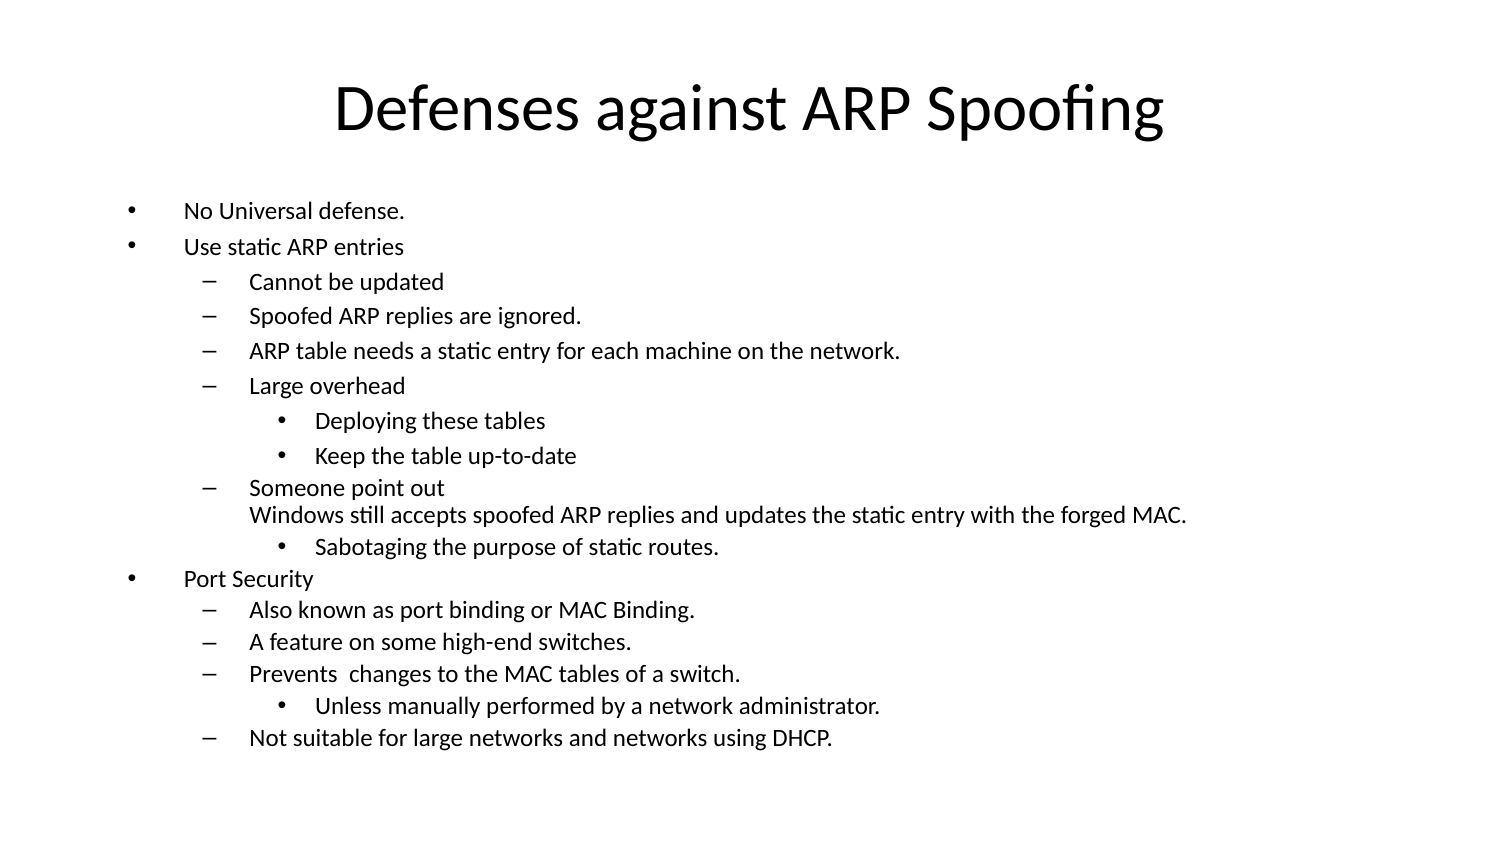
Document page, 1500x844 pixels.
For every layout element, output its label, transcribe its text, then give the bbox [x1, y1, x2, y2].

title Defenses against ARP Spoofing [75, 33, 1425, 175]
list No Universal defense. Use static ARP entries Cannot be updated Spoofed ARP replies are ignored. ARP table needs a static entry for each machine on the network. Large overhead Deploying these tables Keep the table up-to-date Someone point out Windows still accepts spoofed ARP replies and updates the static entry with the forged MAC. Sabotaging the purpose of static routes. Port Security Also known as port binding or MAC Binding. A feature on some high-end switches. Prevents changes to the MAC tables of a switch. Unless manually performed by a network administrator. Not suitable for large networks and networks using DHCP. [112, 187, 1388, 769]
